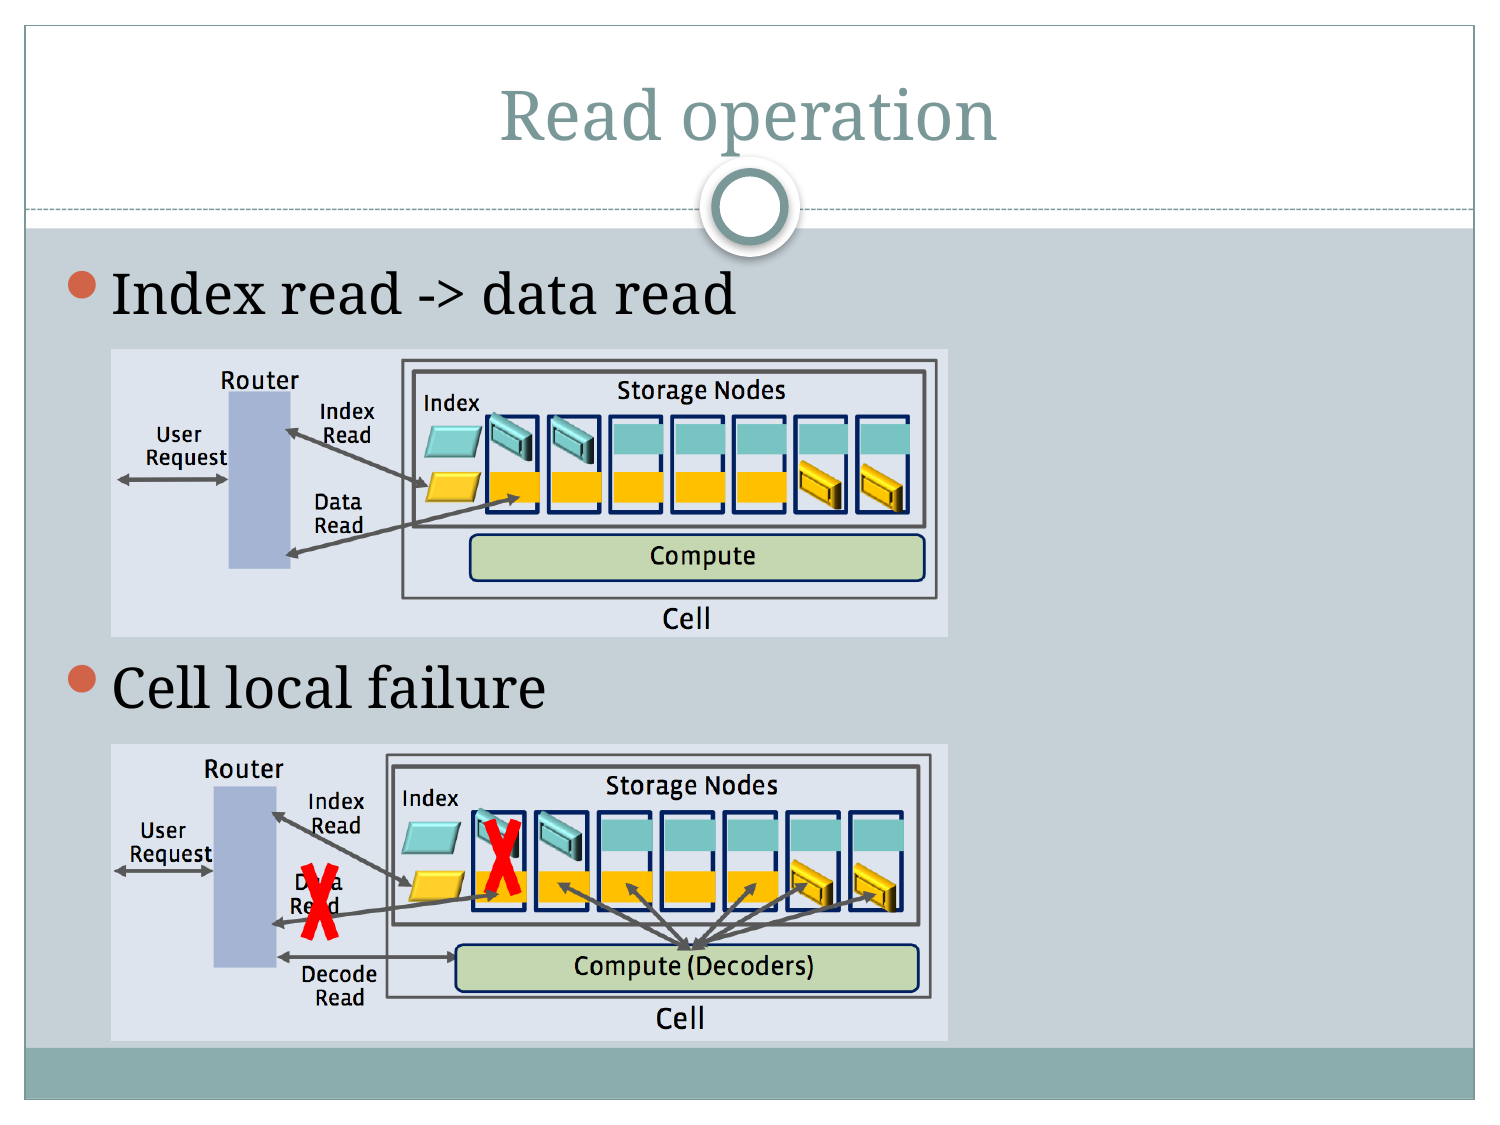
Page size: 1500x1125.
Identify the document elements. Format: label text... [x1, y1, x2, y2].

title Read operation [49, 37, 1450, 162]
picture [110, 744, 949, 1041]
list Index read -> data read Cell local failure [49, 250, 1445, 1001]
picture [110, 349, 949, 637]
